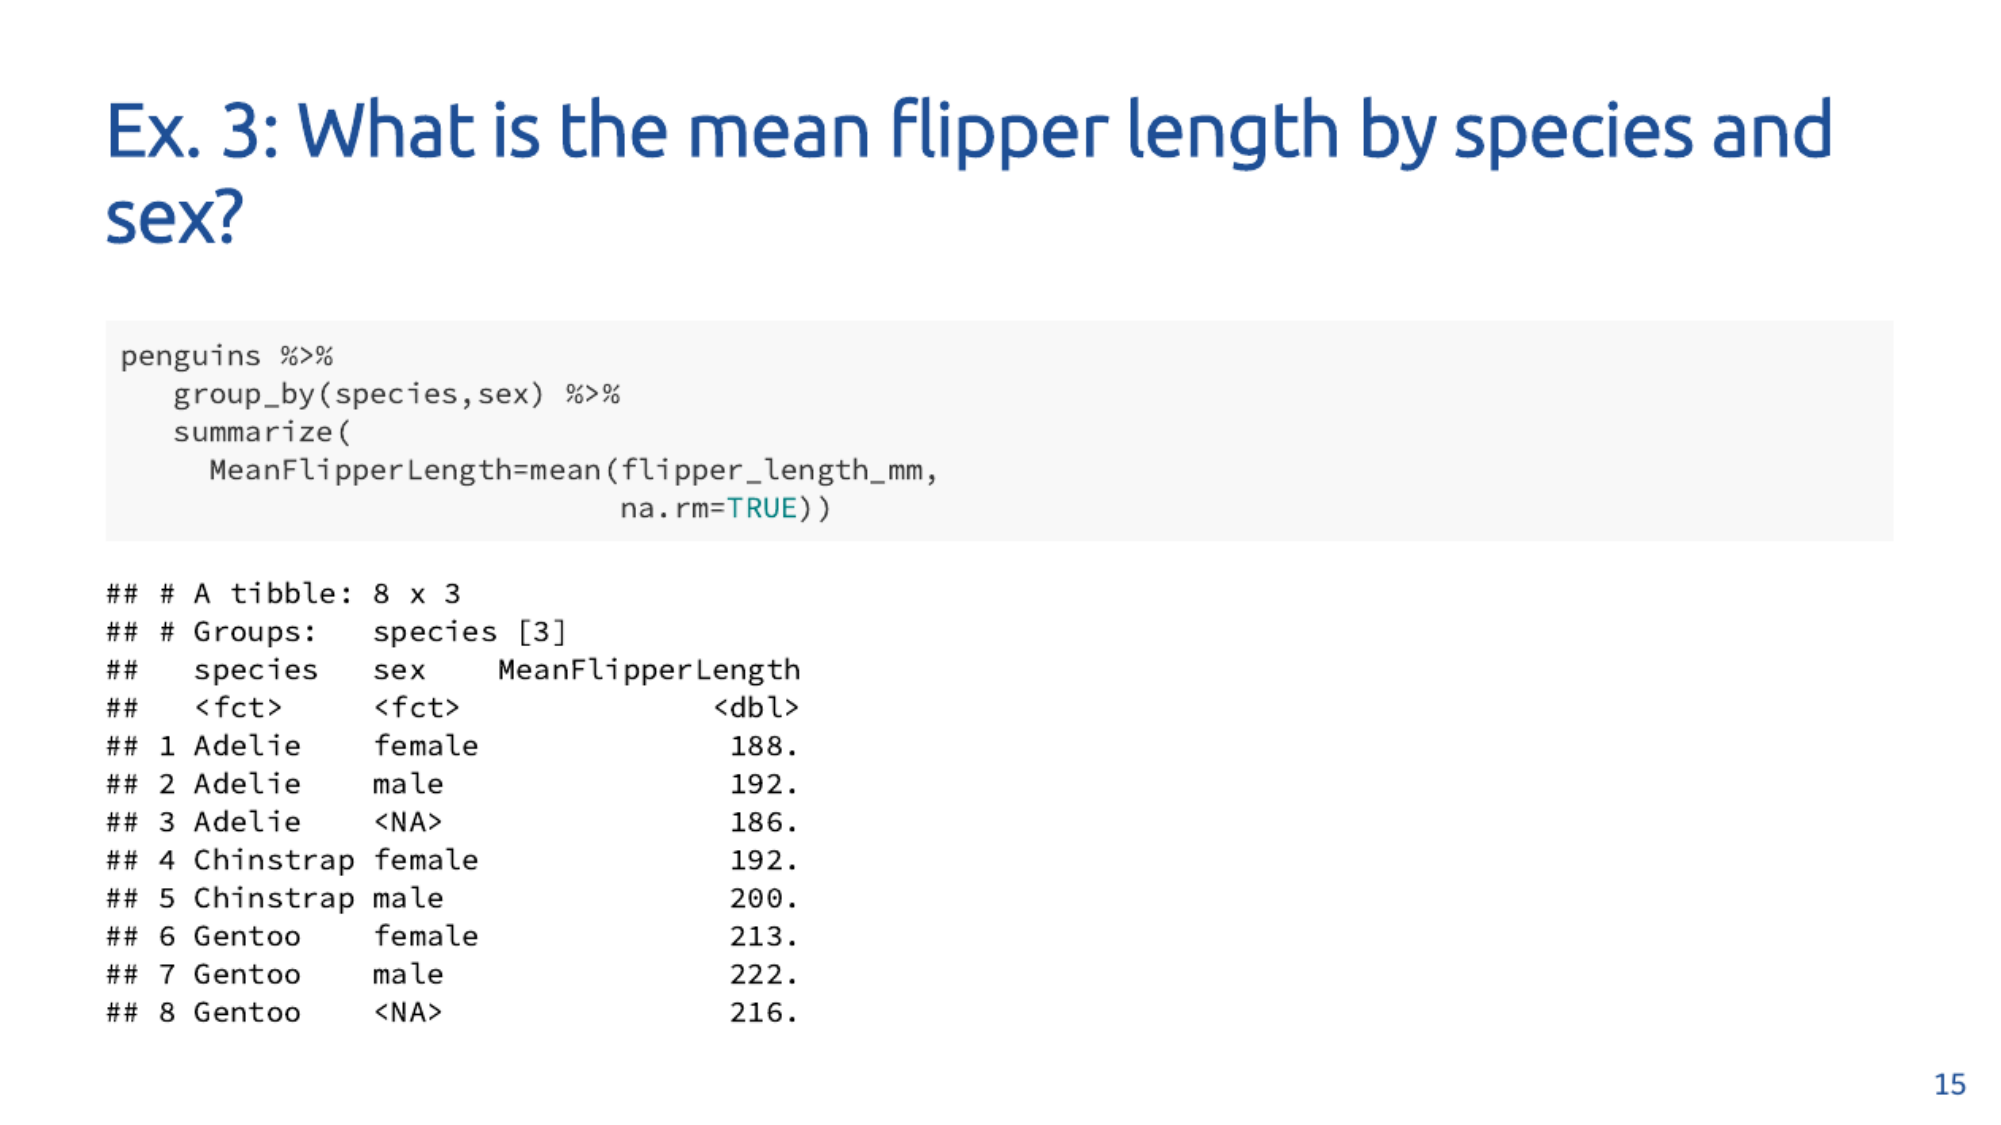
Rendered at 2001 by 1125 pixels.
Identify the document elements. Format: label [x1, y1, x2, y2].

list [0, 0, 2000, 1125]
